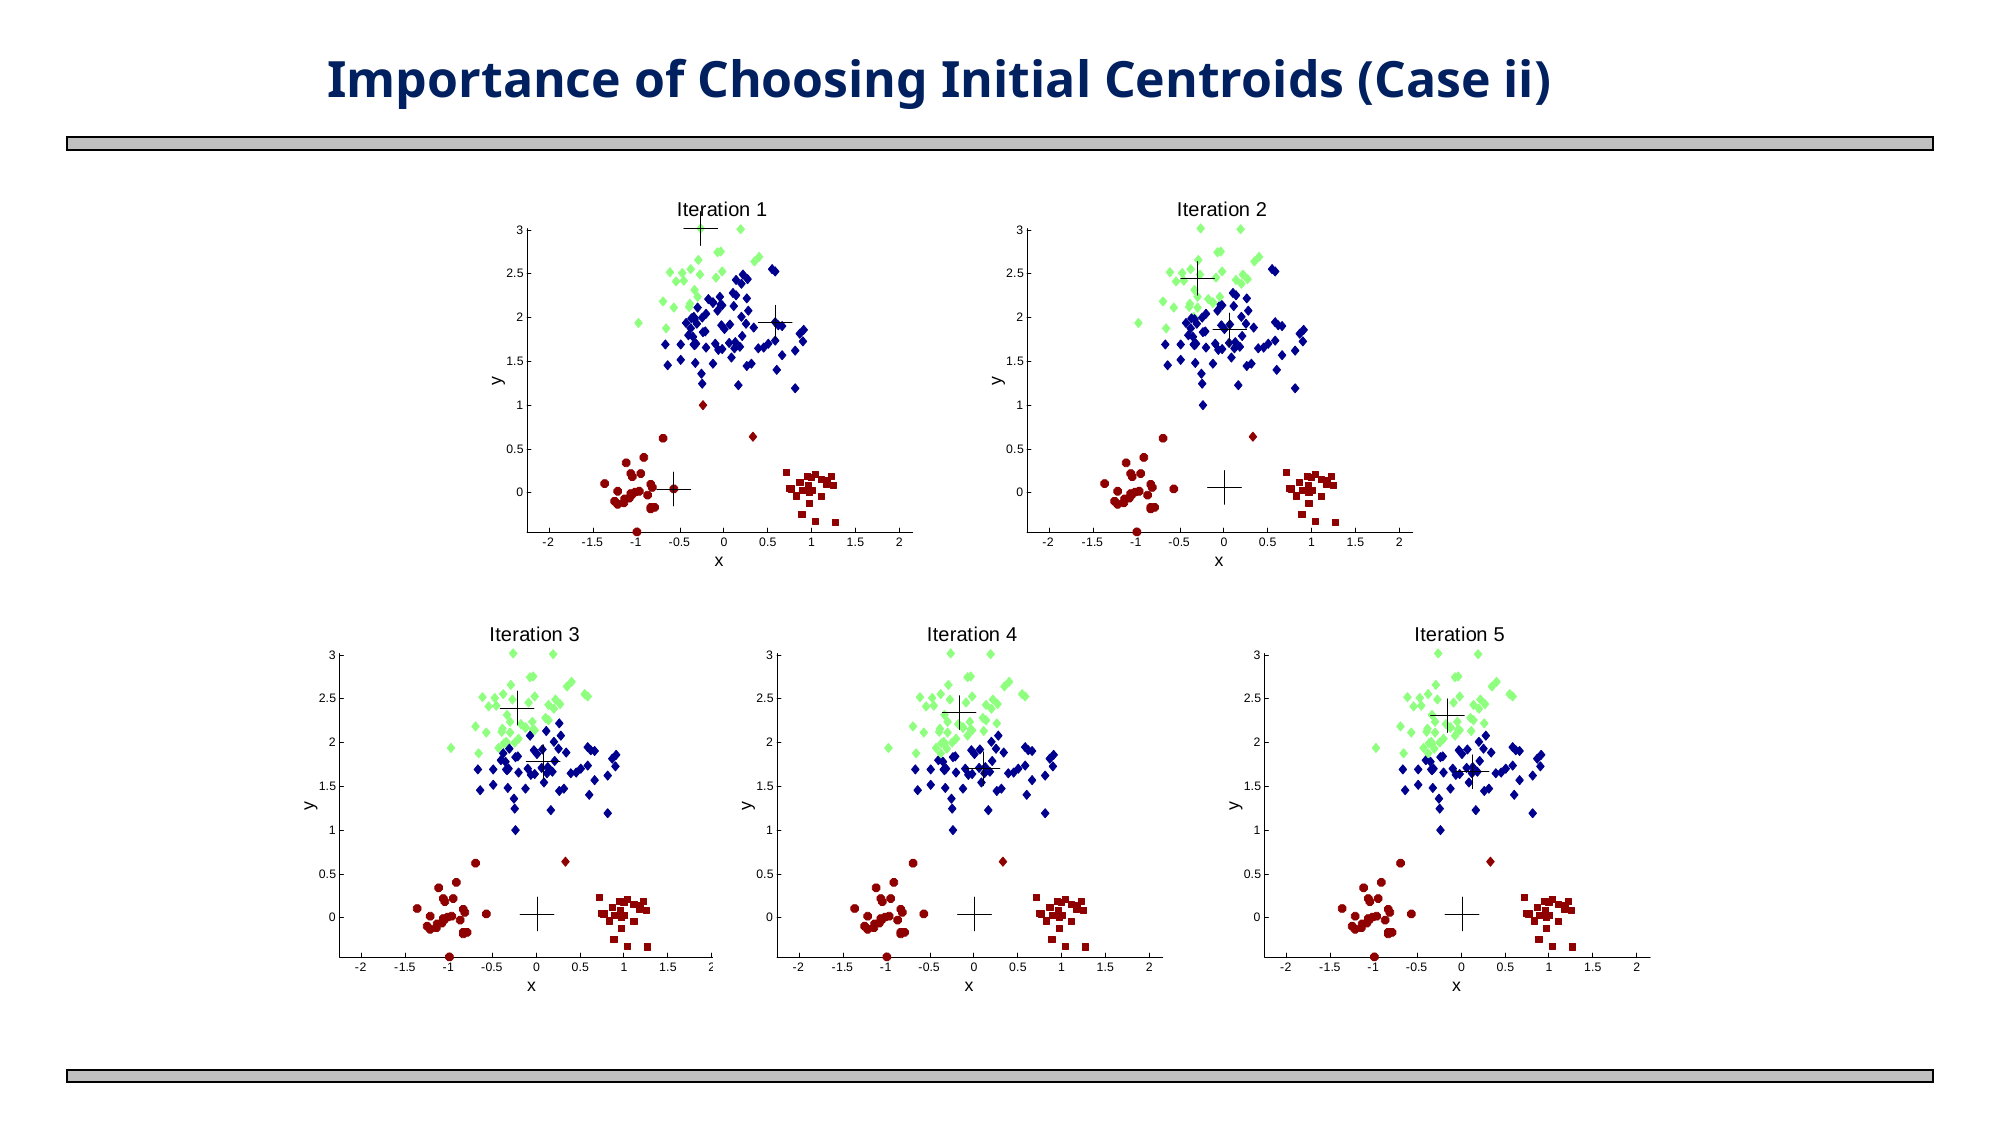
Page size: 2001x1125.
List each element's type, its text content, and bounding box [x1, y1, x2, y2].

picture [274, 624, 1700, 1000]
title Importance of Choosing Initial Centroids (Case ii) [312, 23, 1671, 115]
picture [462, 199, 1462, 575]
